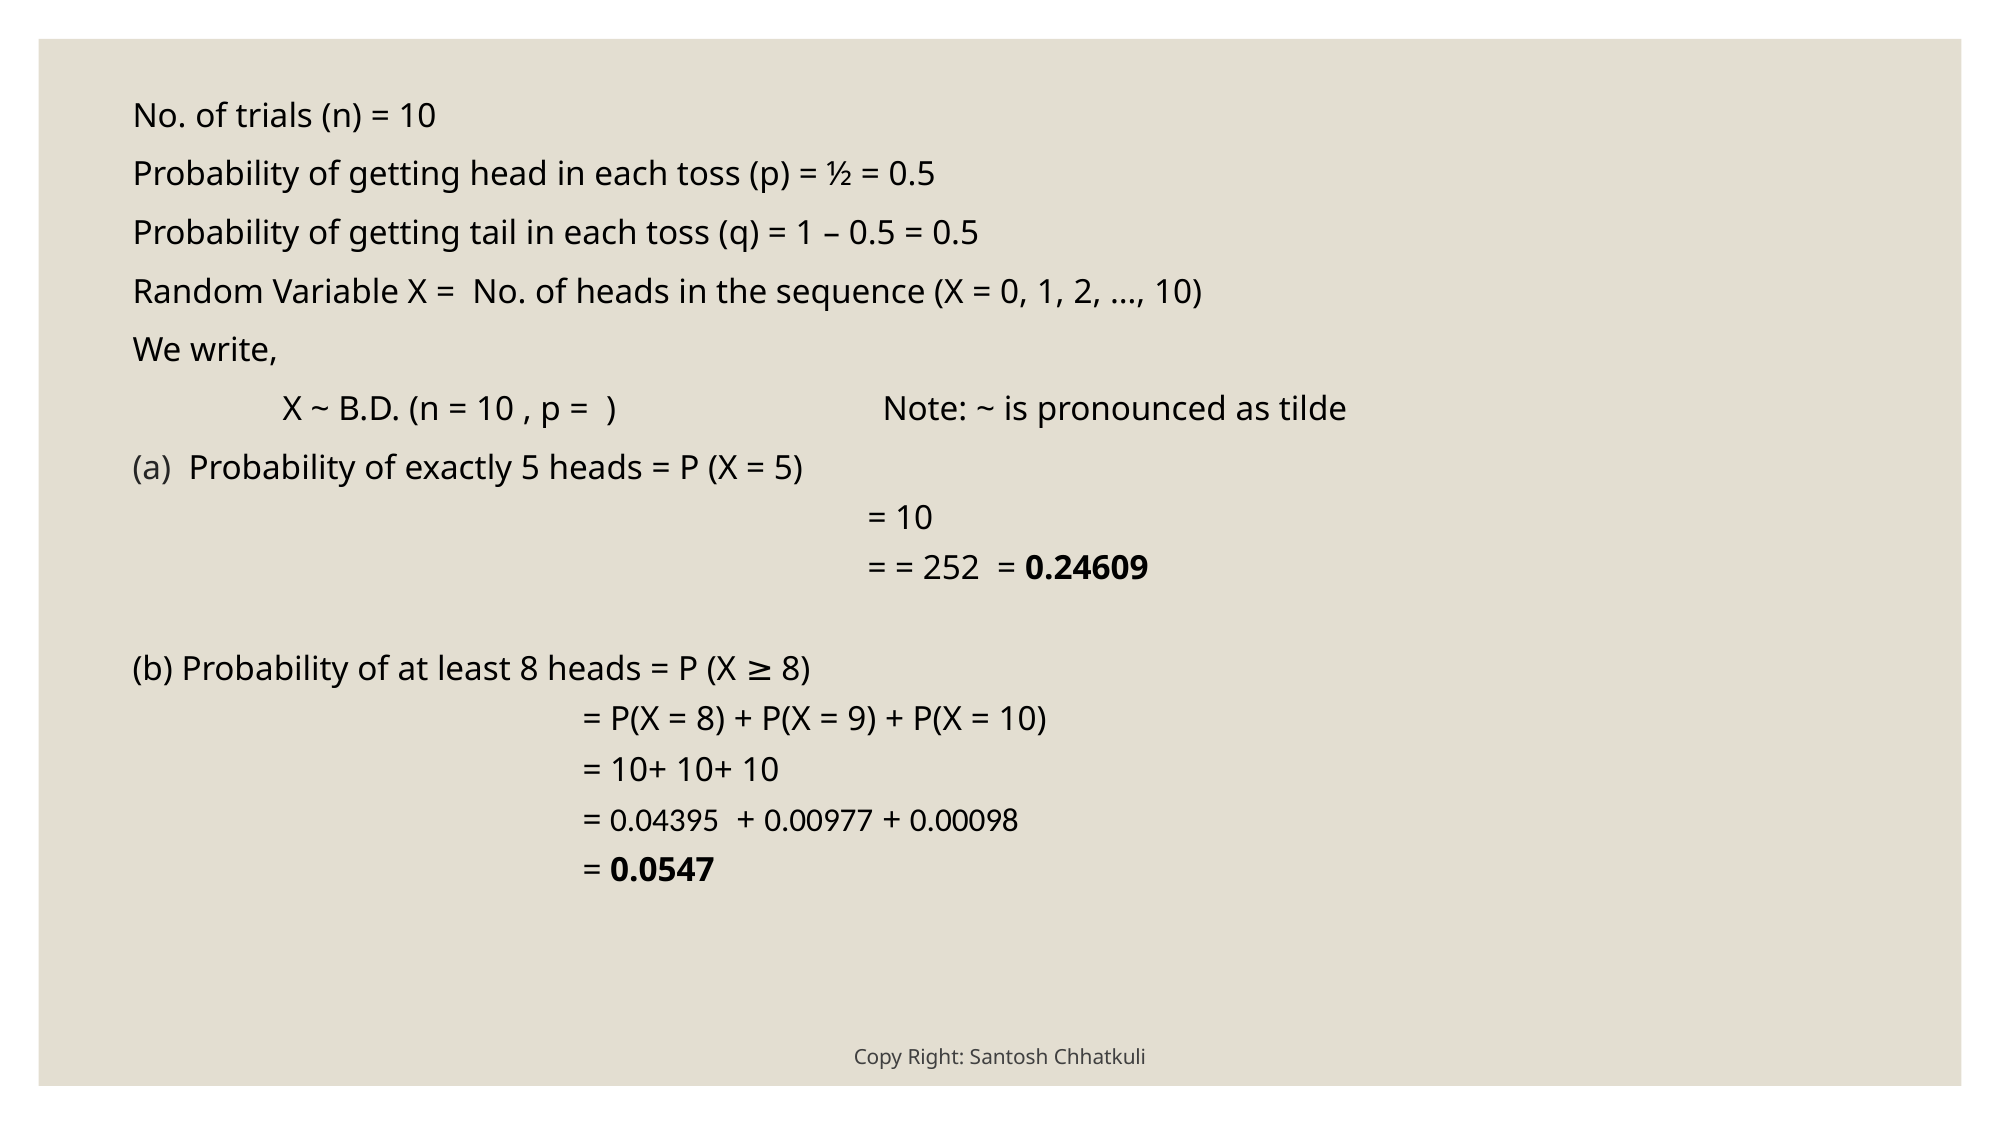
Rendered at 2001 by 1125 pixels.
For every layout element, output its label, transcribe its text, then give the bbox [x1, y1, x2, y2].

footer Copy Right: Santosh Chhatkuli [572, 1034, 1428, 1080]
